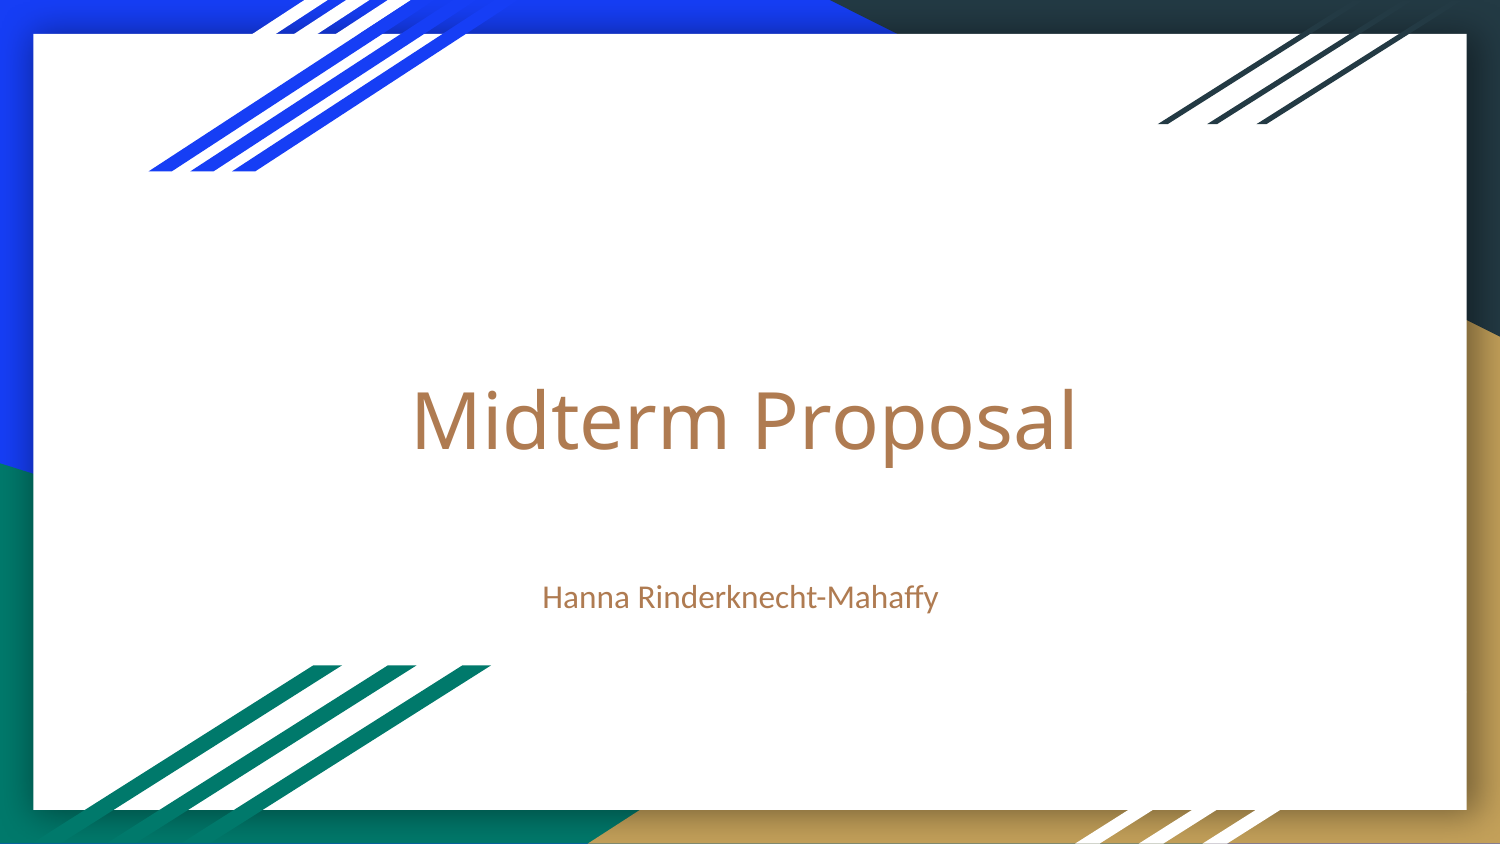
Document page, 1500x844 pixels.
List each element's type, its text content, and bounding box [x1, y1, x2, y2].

subtitle Hanna Rinderknecht-Mahaffy [304, 559, 1185, 646]
title Midterm Proposal [304, 298, 1185, 537]
